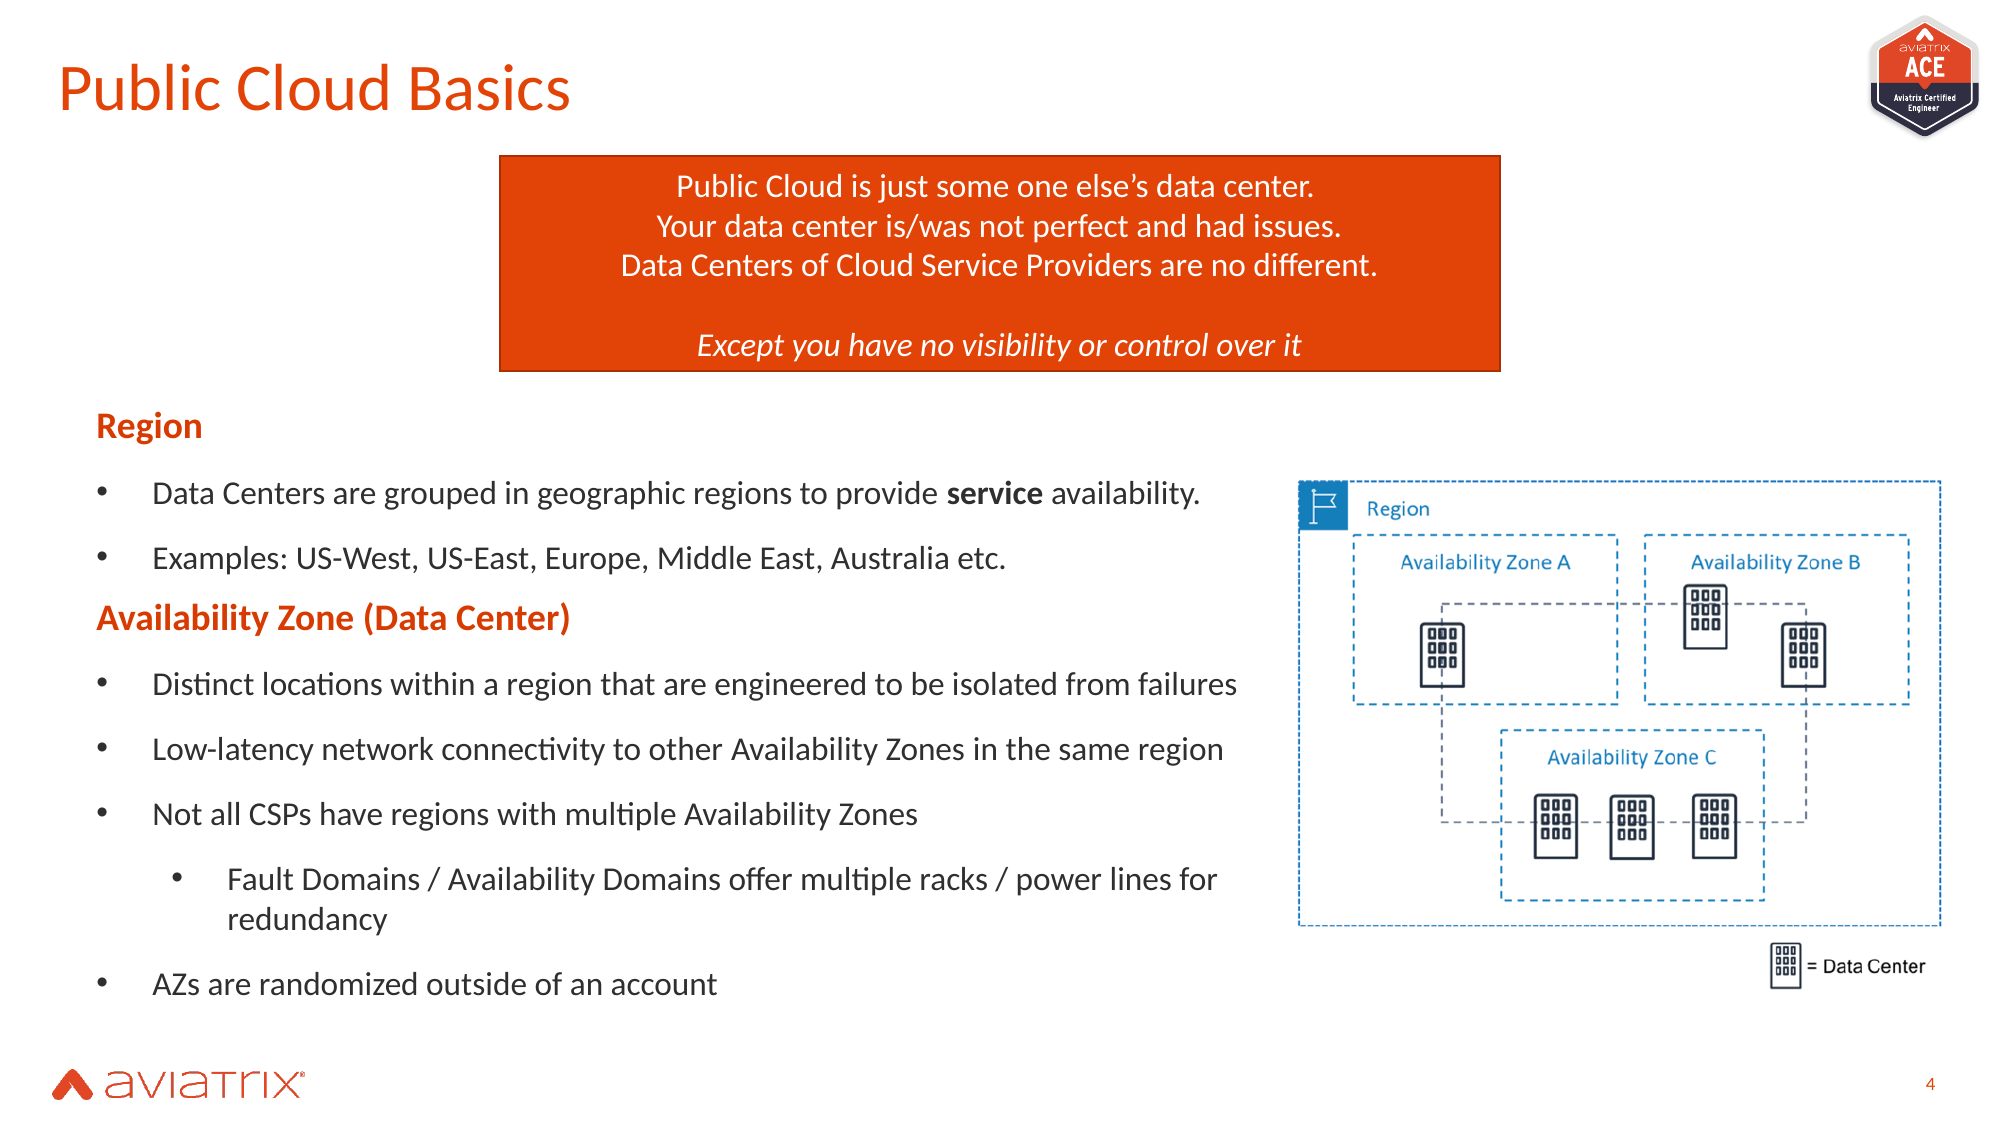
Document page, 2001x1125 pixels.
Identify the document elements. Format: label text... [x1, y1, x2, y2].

picture [52, 1069, 305, 1100]
title Public Cloud Basics [43, 40, 1827, 137]
picture [1284, 474, 1947, 995]
slide_number 3 [1894, 1058, 1967, 1108]
text_box Region Data Centers are grouped in geographic regions to provide service availability. Examples: US-West, US-East, Europe, Middle East, Australia etc. Availability Zone (Data Center) Distinct locations within a region that are engineered to be isolated from failures Low-latency network connectivity to other Availability Zones in the same region Not all CSPs have regions with multiple Availability Zones Fault Domains / Availability Domains offer multiple racks / power lines for redundancy AZs are randomized outside of an account [81, 393, 1285, 977]
text_box Public Cloud is just some one else’s data center. Your data center is/was not perfect and had issues. Data Centers of Cloud Service Providers are no different. Except you have no visibility or control over it [499, 155, 1501, 372]
